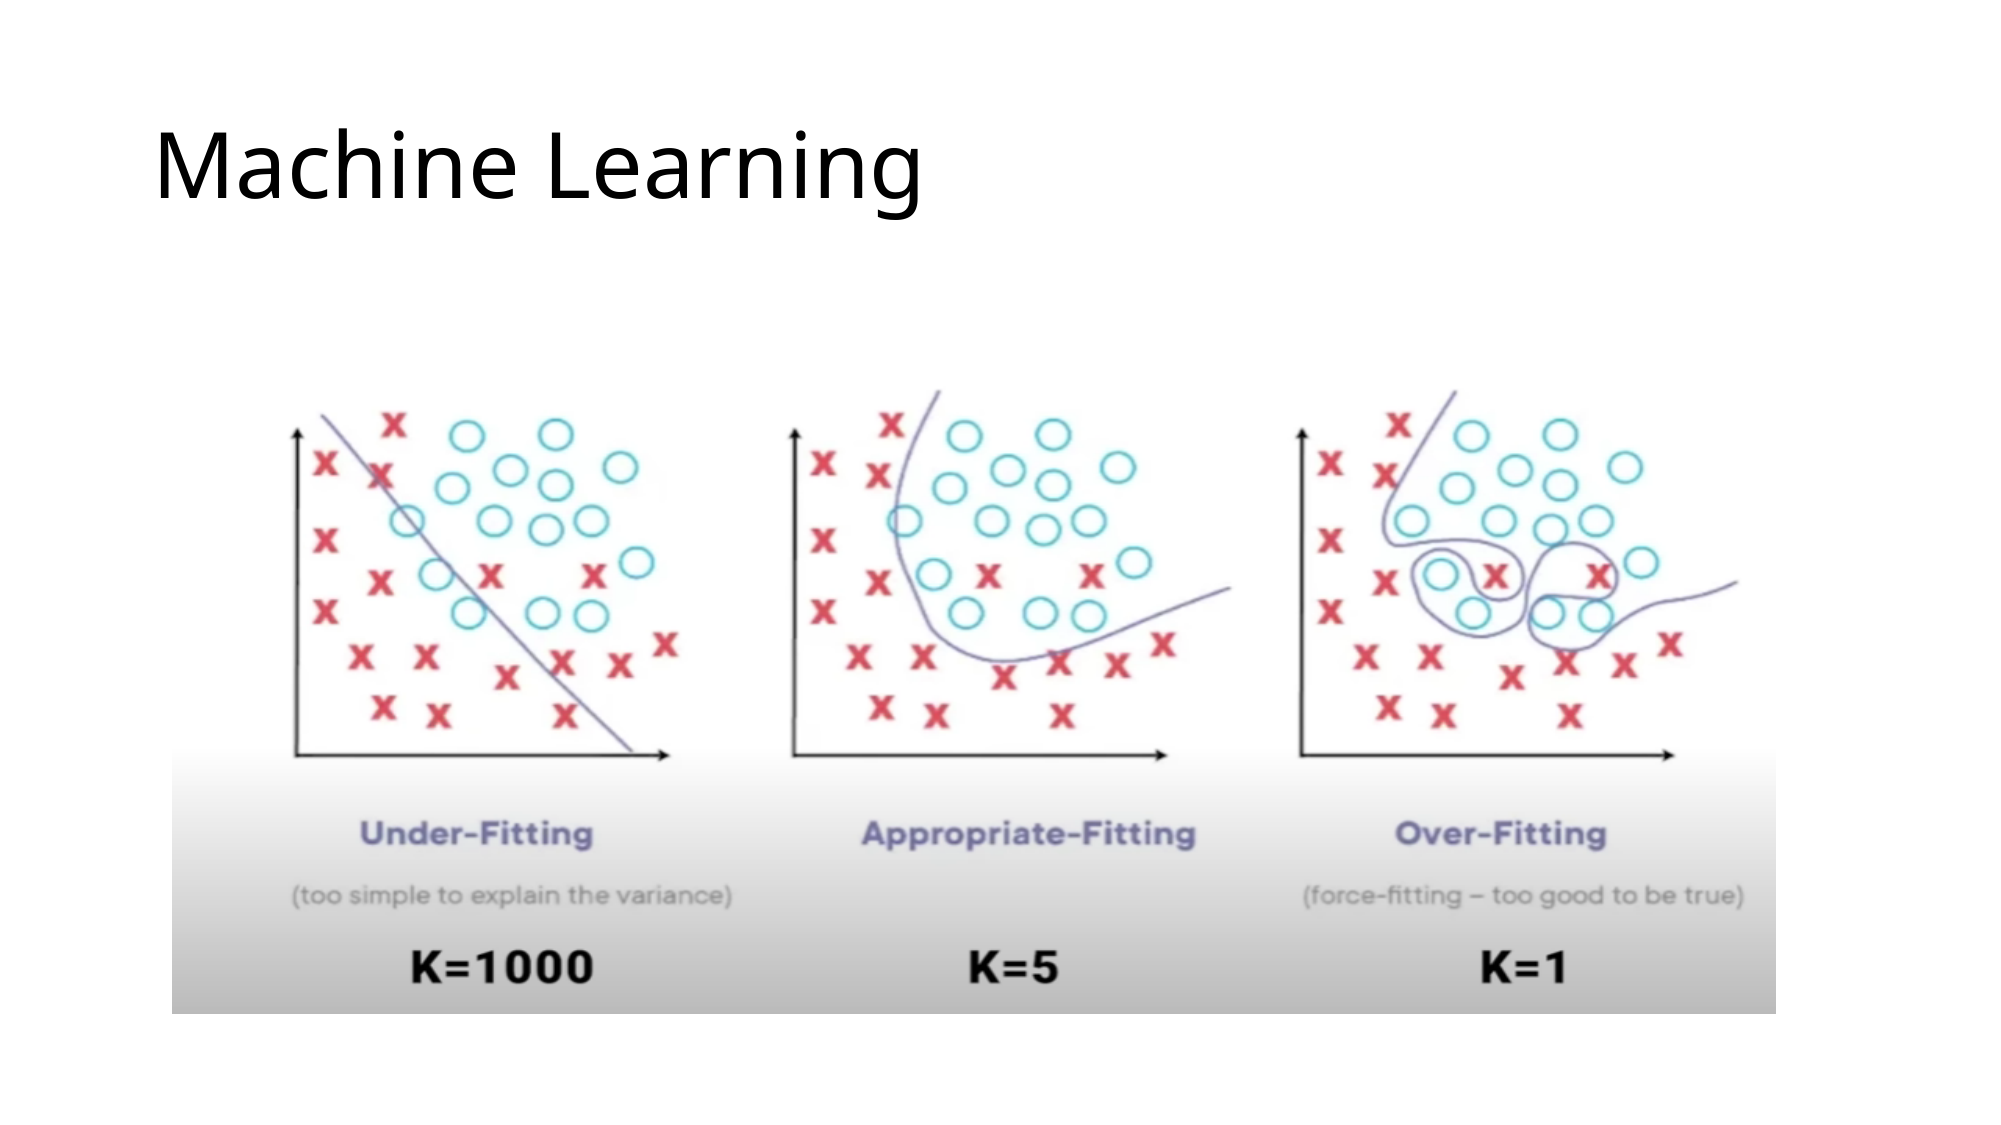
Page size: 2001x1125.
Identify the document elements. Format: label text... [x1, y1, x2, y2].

picture [172, 299, 1776, 1014]
title Machine Learning [137, 59, 1863, 278]
